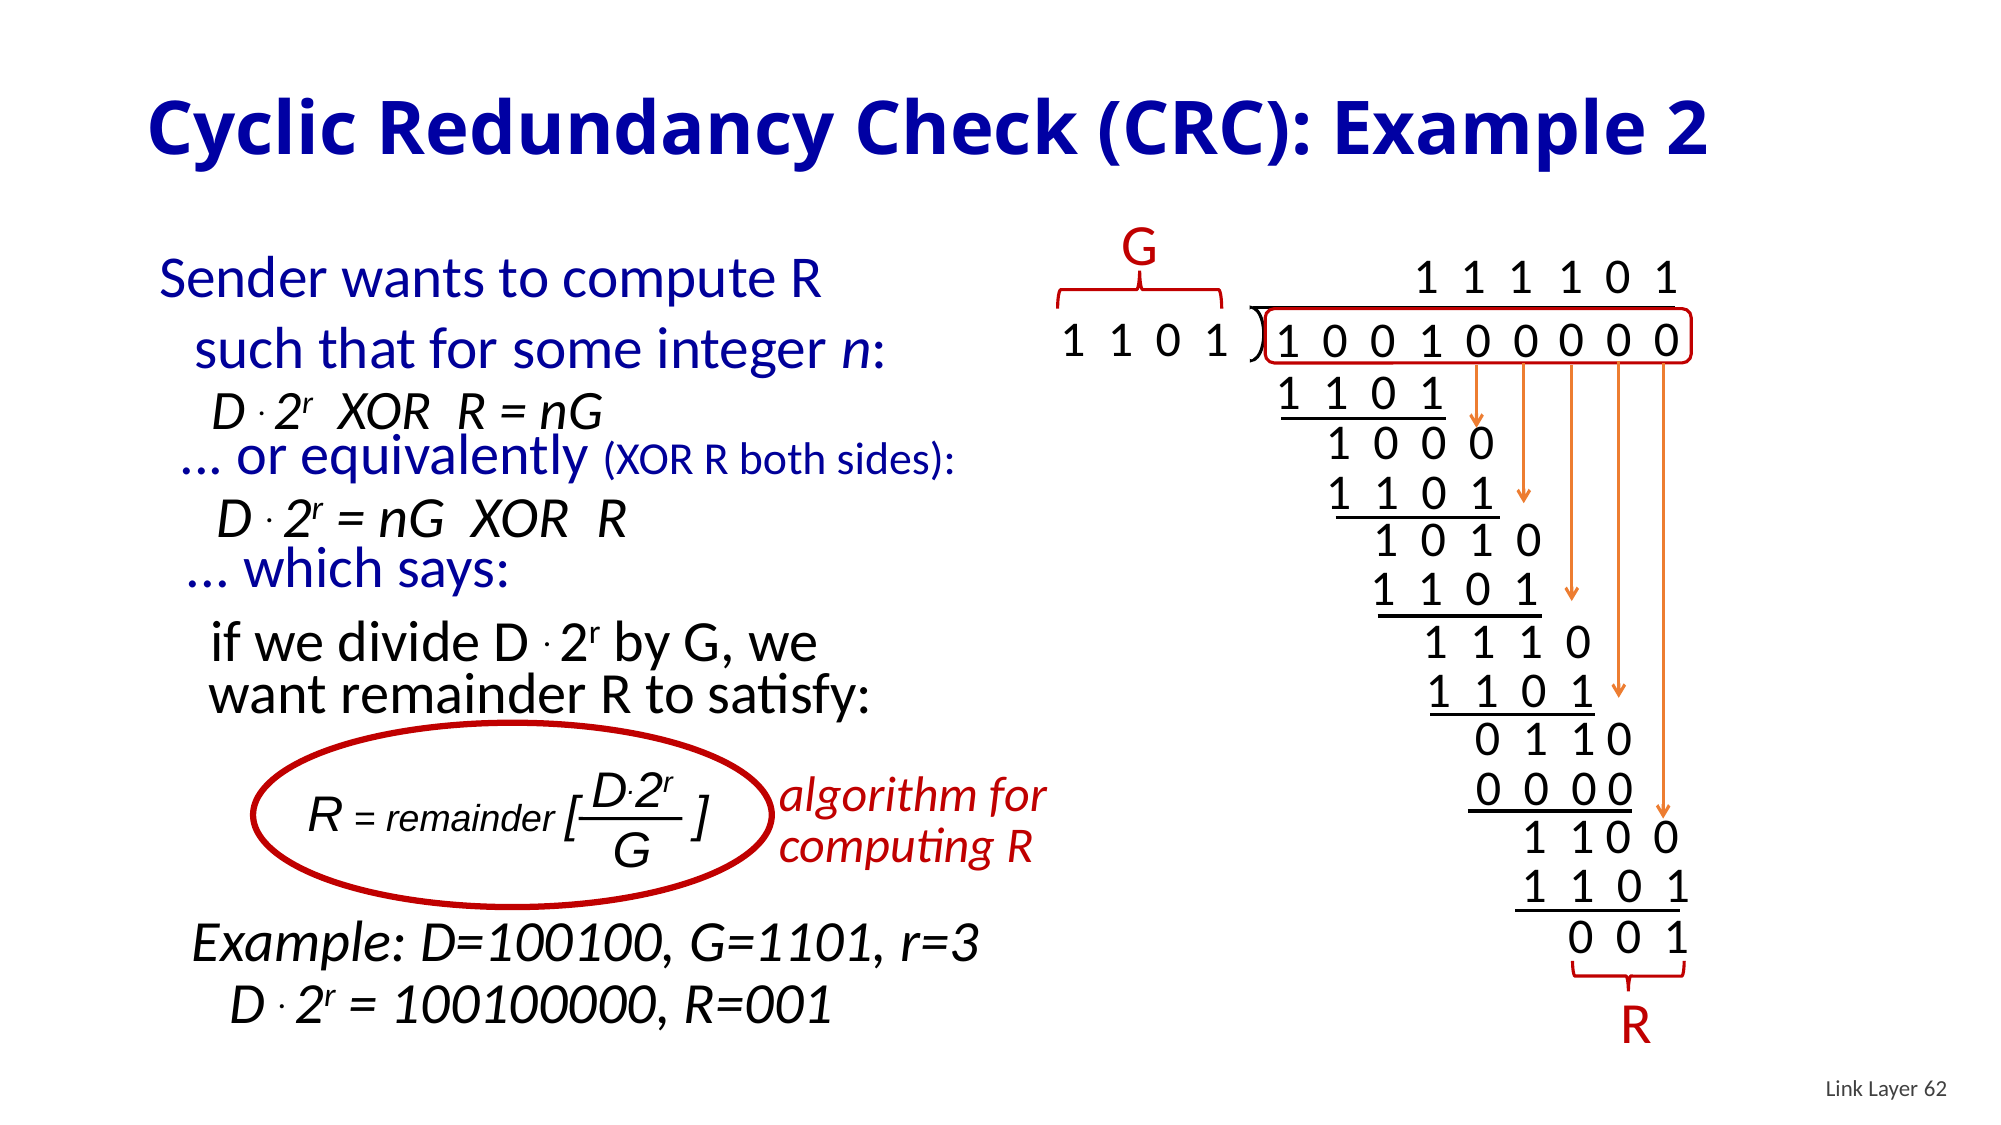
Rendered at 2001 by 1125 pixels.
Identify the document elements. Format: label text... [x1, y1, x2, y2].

text_box R [1605, 978, 1667, 1056]
text_box Example: D=100100, G=1101, r=3 D . 2r = 100100000, R=001 [138, 911, 1000, 1056]
text_box [325, 721, 700, 750]
text_box [343, 886, 682, 909]
text_box 1 0 0 1 0 0 [1259, 299, 1398, 307]
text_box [1407, 600, 1706, 972]
text_box ... or equivalently (XOR R both sides): D . 2r = nG XOR R [125, 425, 988, 570]
text_box 0 0 0 [1548, 298, 1695, 374]
text_box 1 [1492, 236, 1548, 307]
text_box [750, 776, 773, 854]
text_box 1 1 0 1 [1311, 452, 1538, 527]
text_box [252, 765, 292, 865]
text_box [1044, 199, 1245, 375]
text_box 1 0 0 1 0 0 [1259, 361, 1522, 375]
text_box [1572, 972, 1684, 992]
text_box Sender wants to compute R such that for some integer n: D . 2r XOR R = nG [123, 230, 963, 450]
text_box 1 [1398, 236, 1445, 307]
slide_number Link Layer 62 [1512, 1056, 1963, 1117]
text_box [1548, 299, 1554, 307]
text_box 1 [1445, 236, 1492, 307]
text_box 1 0 0 0 [1310, 402, 1520, 477]
text_box algorithm for computing R [764, 763, 1074, 880]
text_box [1620, 307, 1693, 364]
title Cyclic Redundancy Check (CRC): Example 2 [131, 57, 1857, 205]
text_box 1 1 0 1 [1355, 547, 1554, 623]
text_box 1 1 0 1 [1260, 375, 1459, 427]
text_box 1 0 1 [1548, 236, 1694, 298]
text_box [292, 750, 750, 886]
text_box 1 0 1 0 [1358, 498, 1557, 574]
text_box ... which says: if we divide D . 2r by G, we want remainder R to satisfy: [119, 538, 937, 744]
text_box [1238, 307, 1675, 361]
text_box 1 0 0 1 0 0 [1525, 364, 1554, 375]
